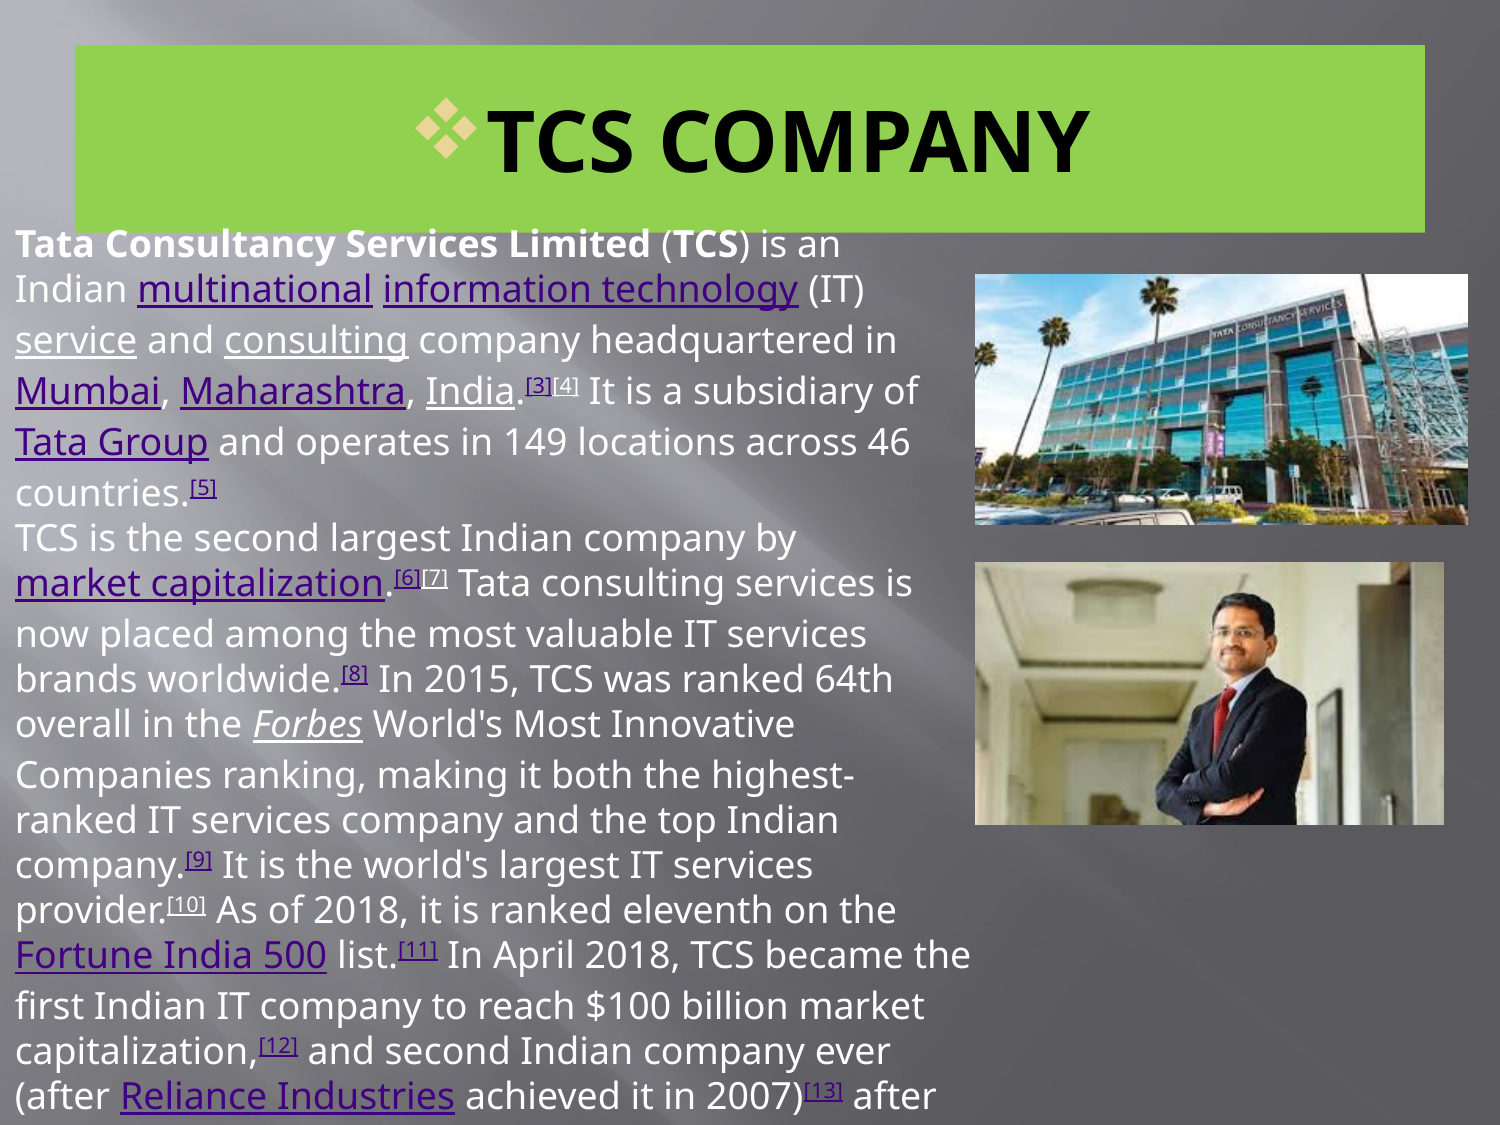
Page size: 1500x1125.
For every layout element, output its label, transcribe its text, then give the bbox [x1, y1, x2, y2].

picture [974, 562, 1444, 826]
text_box Tata Consultancy Services Limited (TCS) is an Indian multinational information technology (IT) service and consulting company headquartered in Mumbai, Maharashtra, India.[3][4] It is a subsidiary of Tata Group and operates in 149 locations across 46 countries.[5] TCS is the second largest Indian company by market capitalization.[6][7] Tata consulting services is now placed among the most valuable IT services brands worldwide.[8] In 2015, TCS was ranked 64th overall in the Forbes World's Most Innovative Companies ranking, making it both the highest-ranked IT services company and the top Indian company.[9] It is the world's largest IT services provider.[10] As of 2018, it is ranked eleventh on the Fortune India 500 list.[11] In April 2018, TCS became the first Indian IT company to reach $100 billion market capitalization,[12] and second Indian company ever (after Reliance Industries achieved it in 2007)[13] after its market capitalization stood at ₹6,79,332.81 crore ($102.6 billion) on the Bombay Stock Exchange.[14][15][16] [0, 212, 988, 1125]
picture [974, 274, 1468, 526]
title TCS COMPANY [75, 45, 1425, 233]
